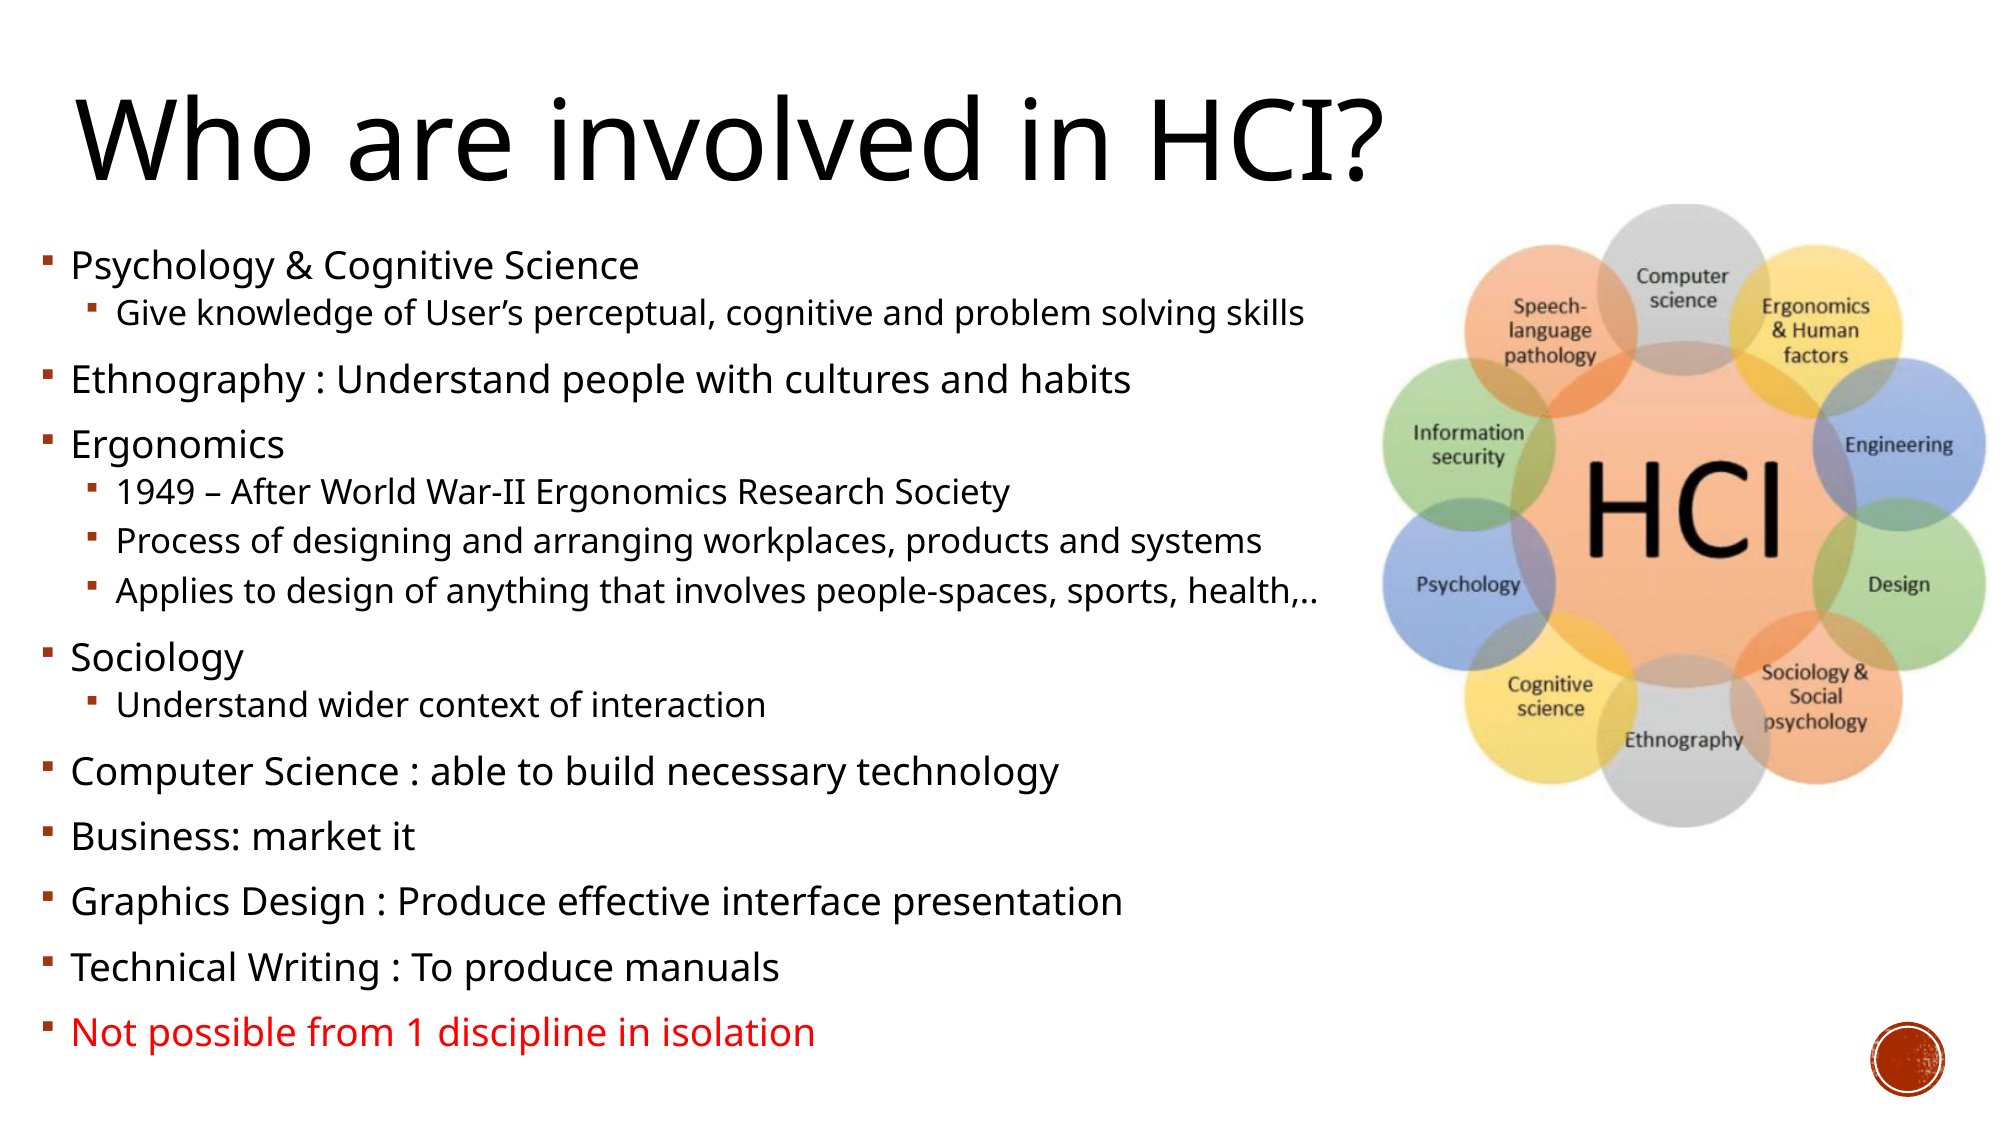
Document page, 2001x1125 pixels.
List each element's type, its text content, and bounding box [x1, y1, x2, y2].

list Psychology & Cognitive Science Give knowledge of User’s perceptual, cognitive and problem solving skills Ethnography : Understand people with cultures and habits Ergonomics 1949 – After World War-II Ergonomics Research Society Process of designing and arranging workplaces, products and systems Applies to design of anything that involves people-spaces, sports, health,.. Sociology Understand wider context of interaction Computer Science : able to build necessary technology Business: market it Graphics Design : Produce effective interface presentation Technical Writing : To produce manuals Not possible from 1 discipline in isolation [25, 238, 1851, 1063]
title Who are involved in HCI? [59, 12, 1710, 238]
picture [1376, 204, 2000, 835]
